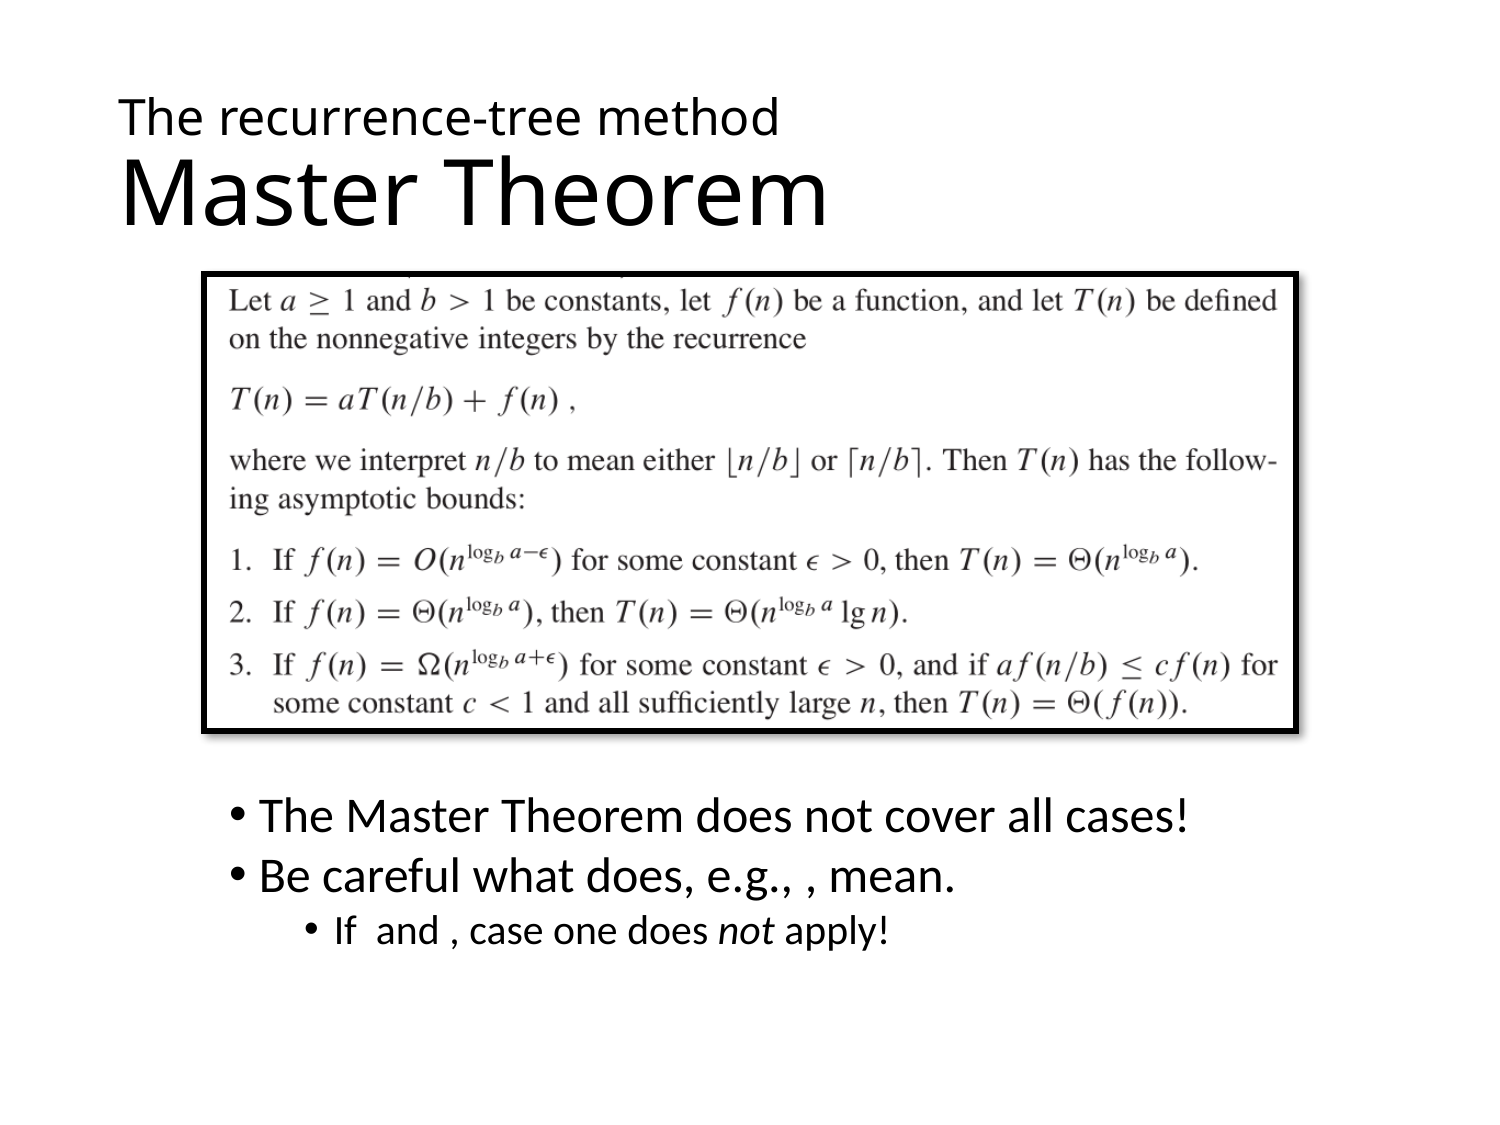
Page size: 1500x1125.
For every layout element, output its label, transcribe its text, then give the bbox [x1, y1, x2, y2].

picture [207, 277, 1293, 728]
title The recurrence-tree method Master Theorem [103, 59, 1397, 278]
